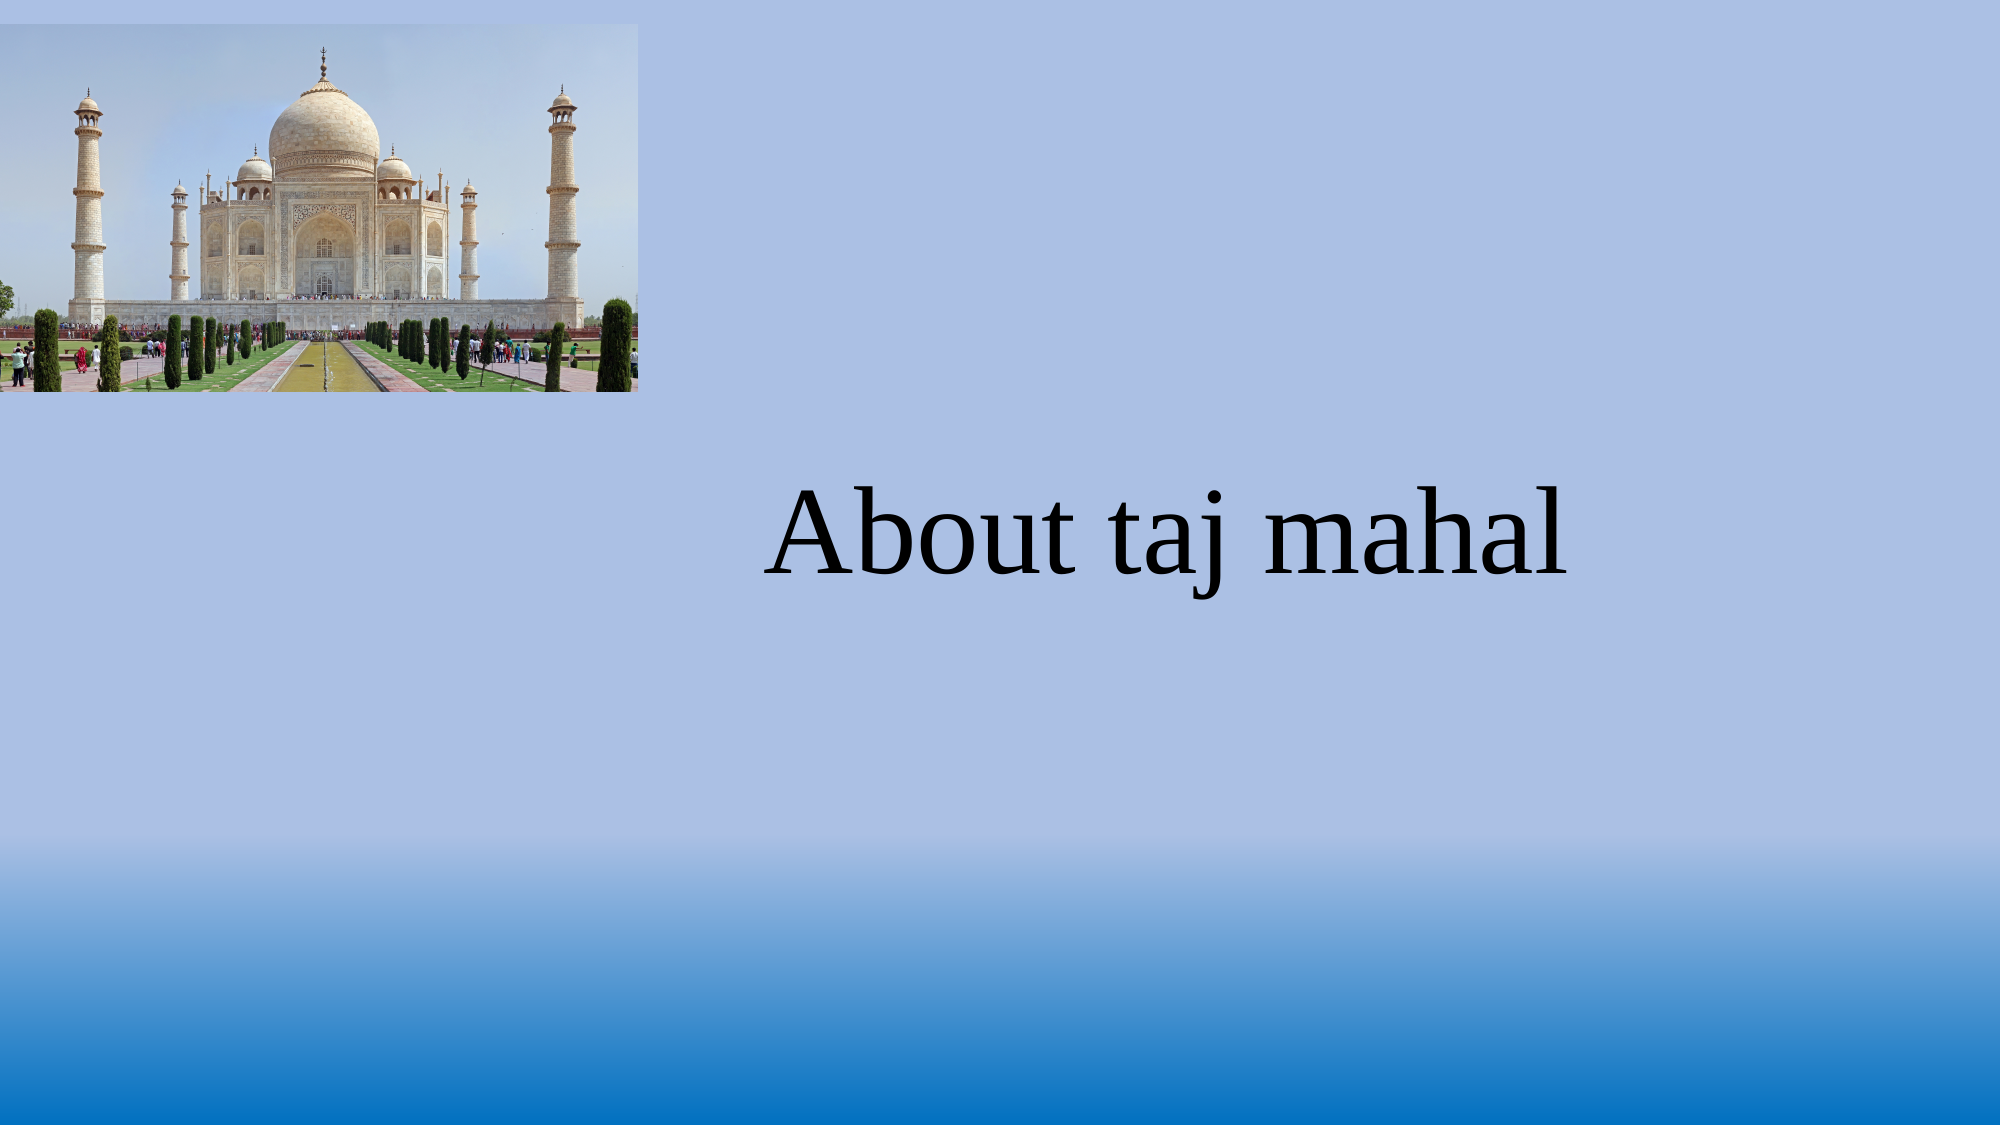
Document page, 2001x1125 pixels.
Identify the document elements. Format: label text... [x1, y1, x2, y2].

title About taj mahal [416, 366, 1917, 759]
picture [0, 24, 638, 392]
